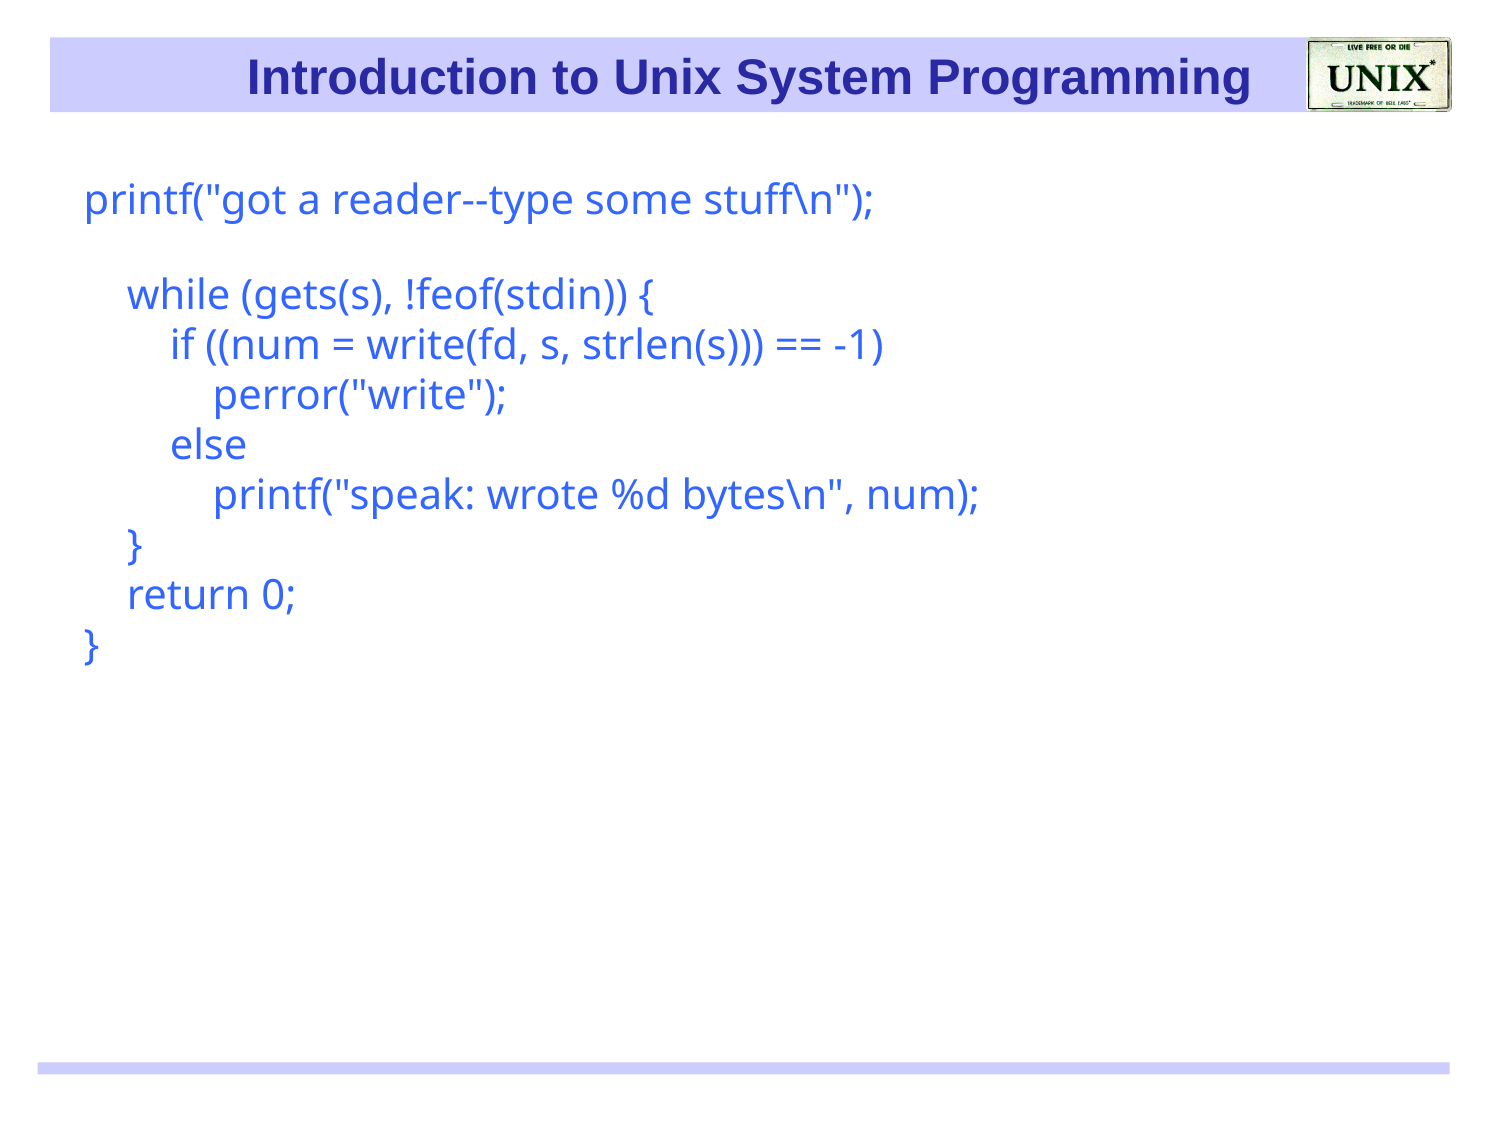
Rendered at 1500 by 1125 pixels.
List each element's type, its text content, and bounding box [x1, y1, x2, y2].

picture [1306, 37, 1452, 112]
text_box printf("got a reader--type some stuff\n"); while (gets(s), !feof(stdin)) { if ((num = write(fd, s, strlen(s))) == -1) perror("write"); else printf("speak: wrote %d bytes\n", num); } return 0; } [69, 165, 1205, 685]
